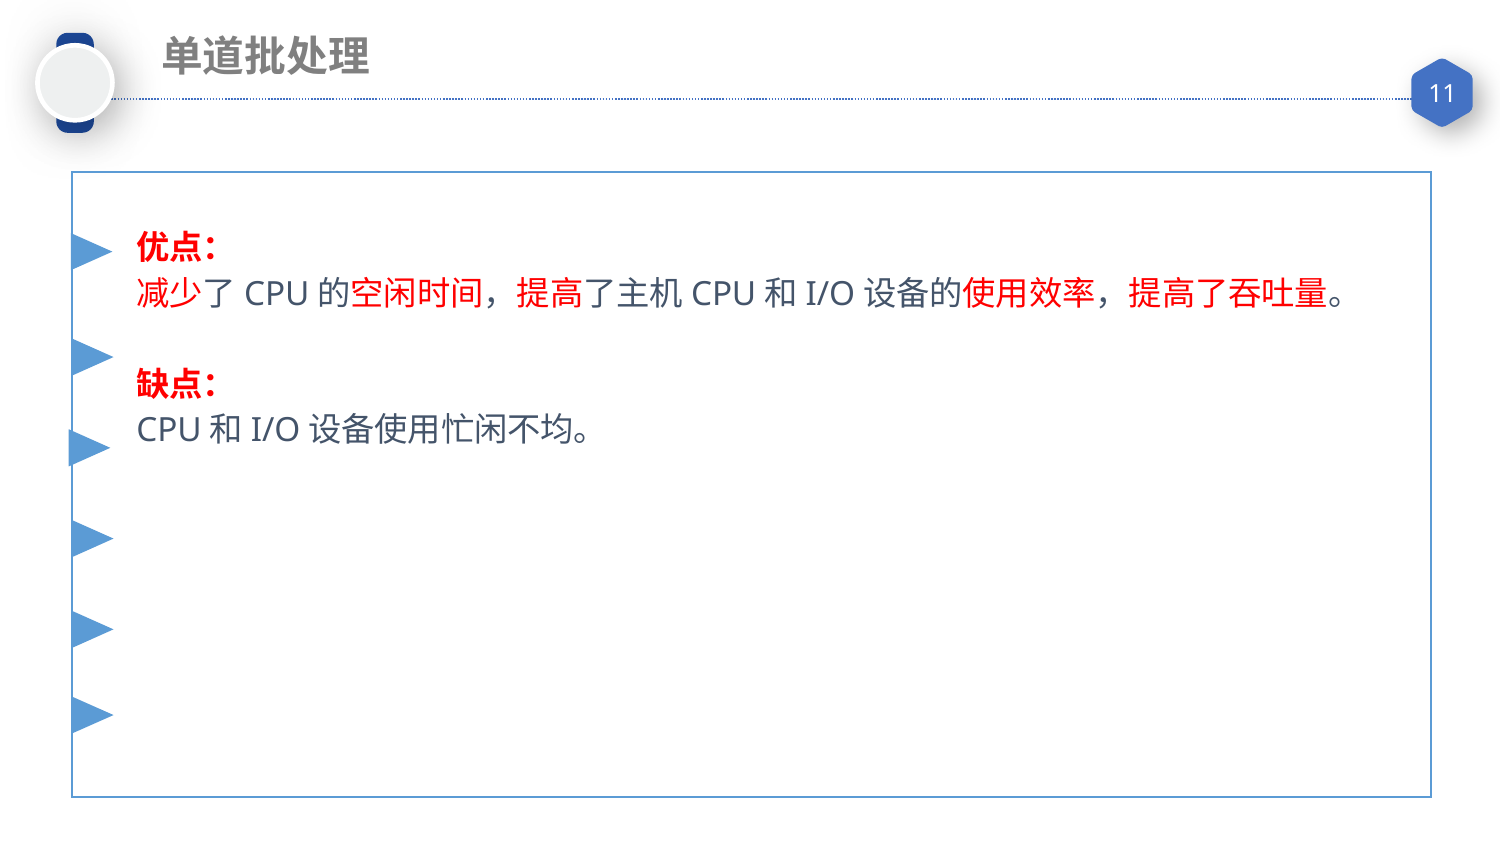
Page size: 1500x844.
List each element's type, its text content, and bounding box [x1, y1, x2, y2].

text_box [68, 171, 1432, 797]
text_box 单道批处理 [150, 23, 679, 85]
